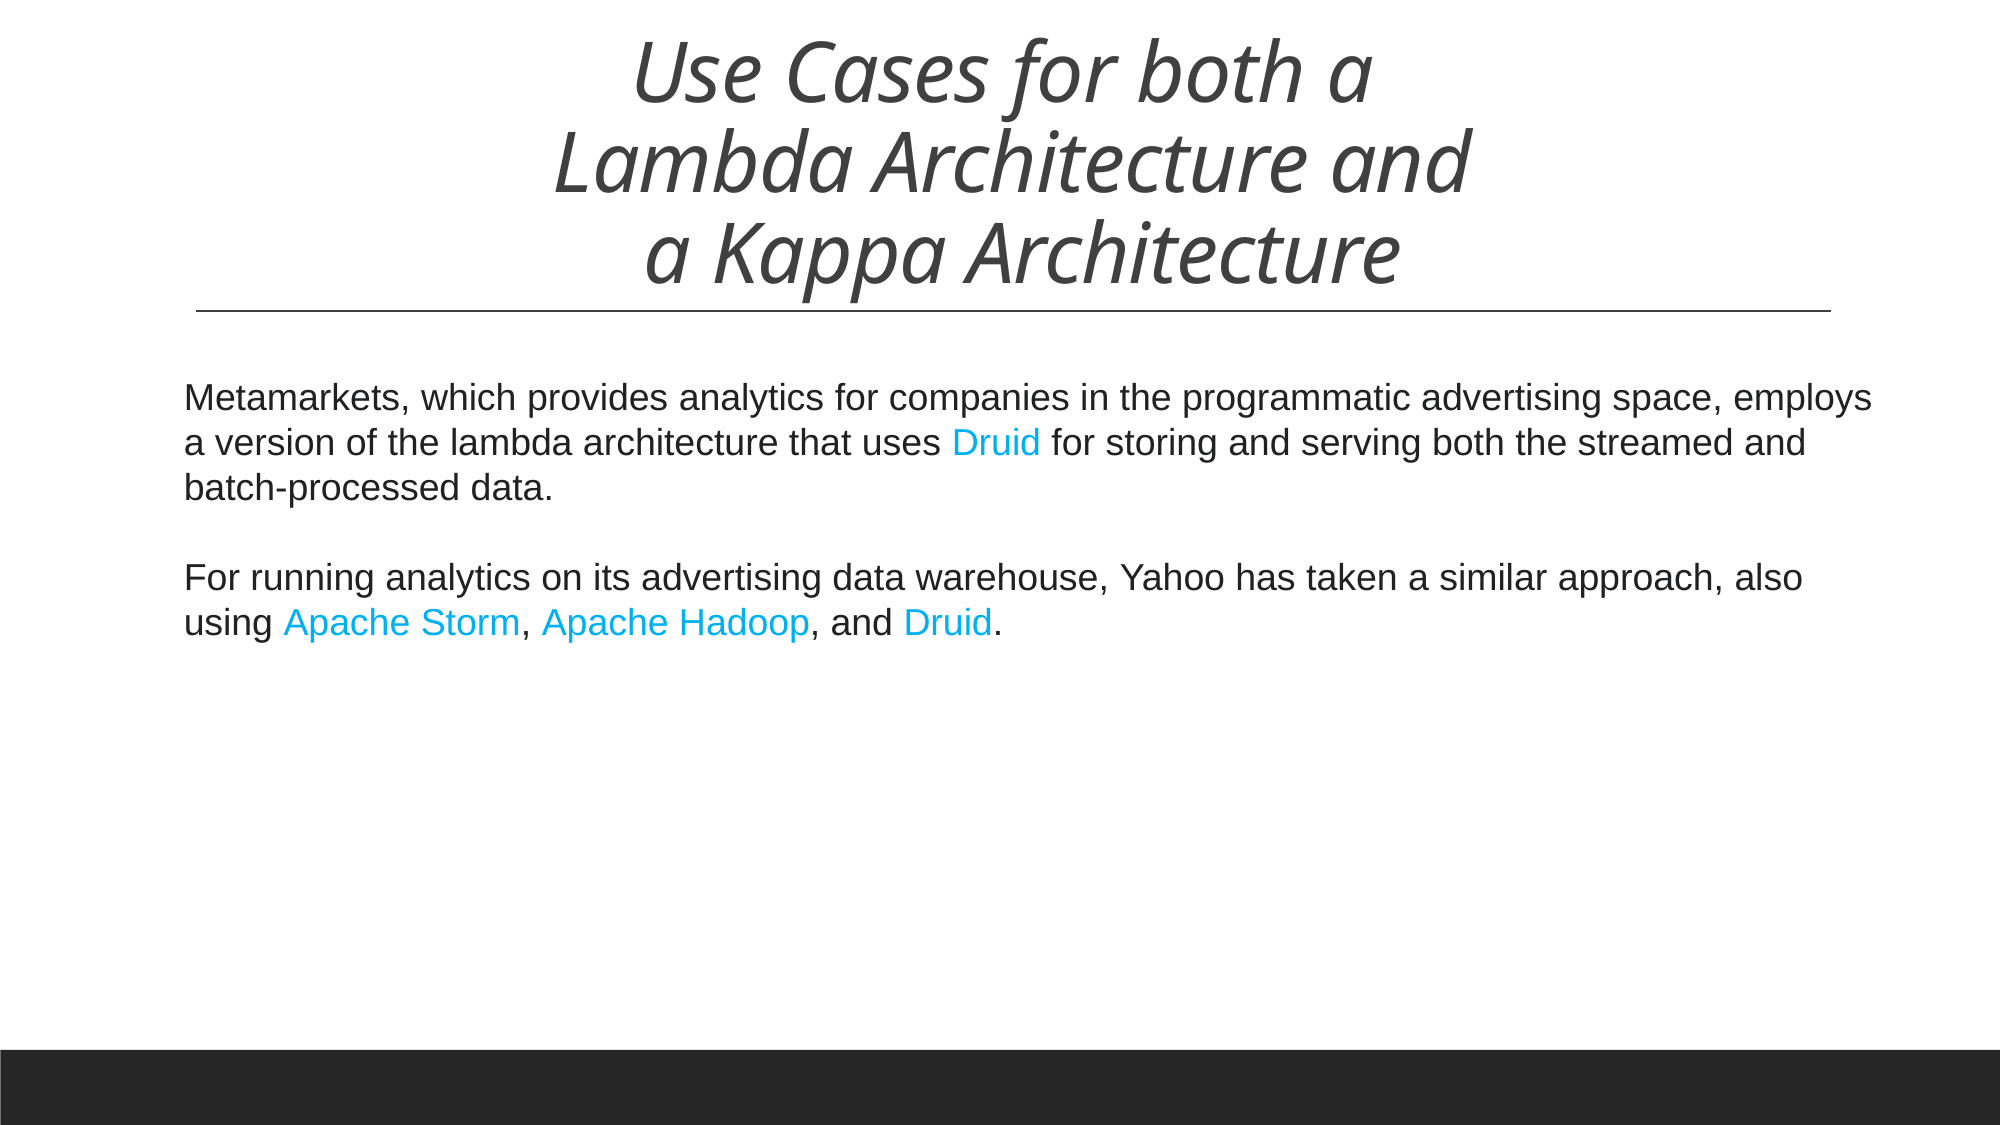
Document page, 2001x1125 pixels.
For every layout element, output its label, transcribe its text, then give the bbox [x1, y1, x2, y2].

text_box Metamarkets, which provides analytics for companies in the programmatic advertising space, employs a version of the lambda architecture that uses Druid for storing and serving both the streamed and batch-processed data. For running analytics on its advertising data warehouse, Yahoo has taken a similar approach, also using Apache Storm, Apache Hadoop, and Druid. [169, 320, 1911, 740]
title Use Cases for both a Lambda Architecture and a Kappa Architecture [196, 19, 1829, 310]
